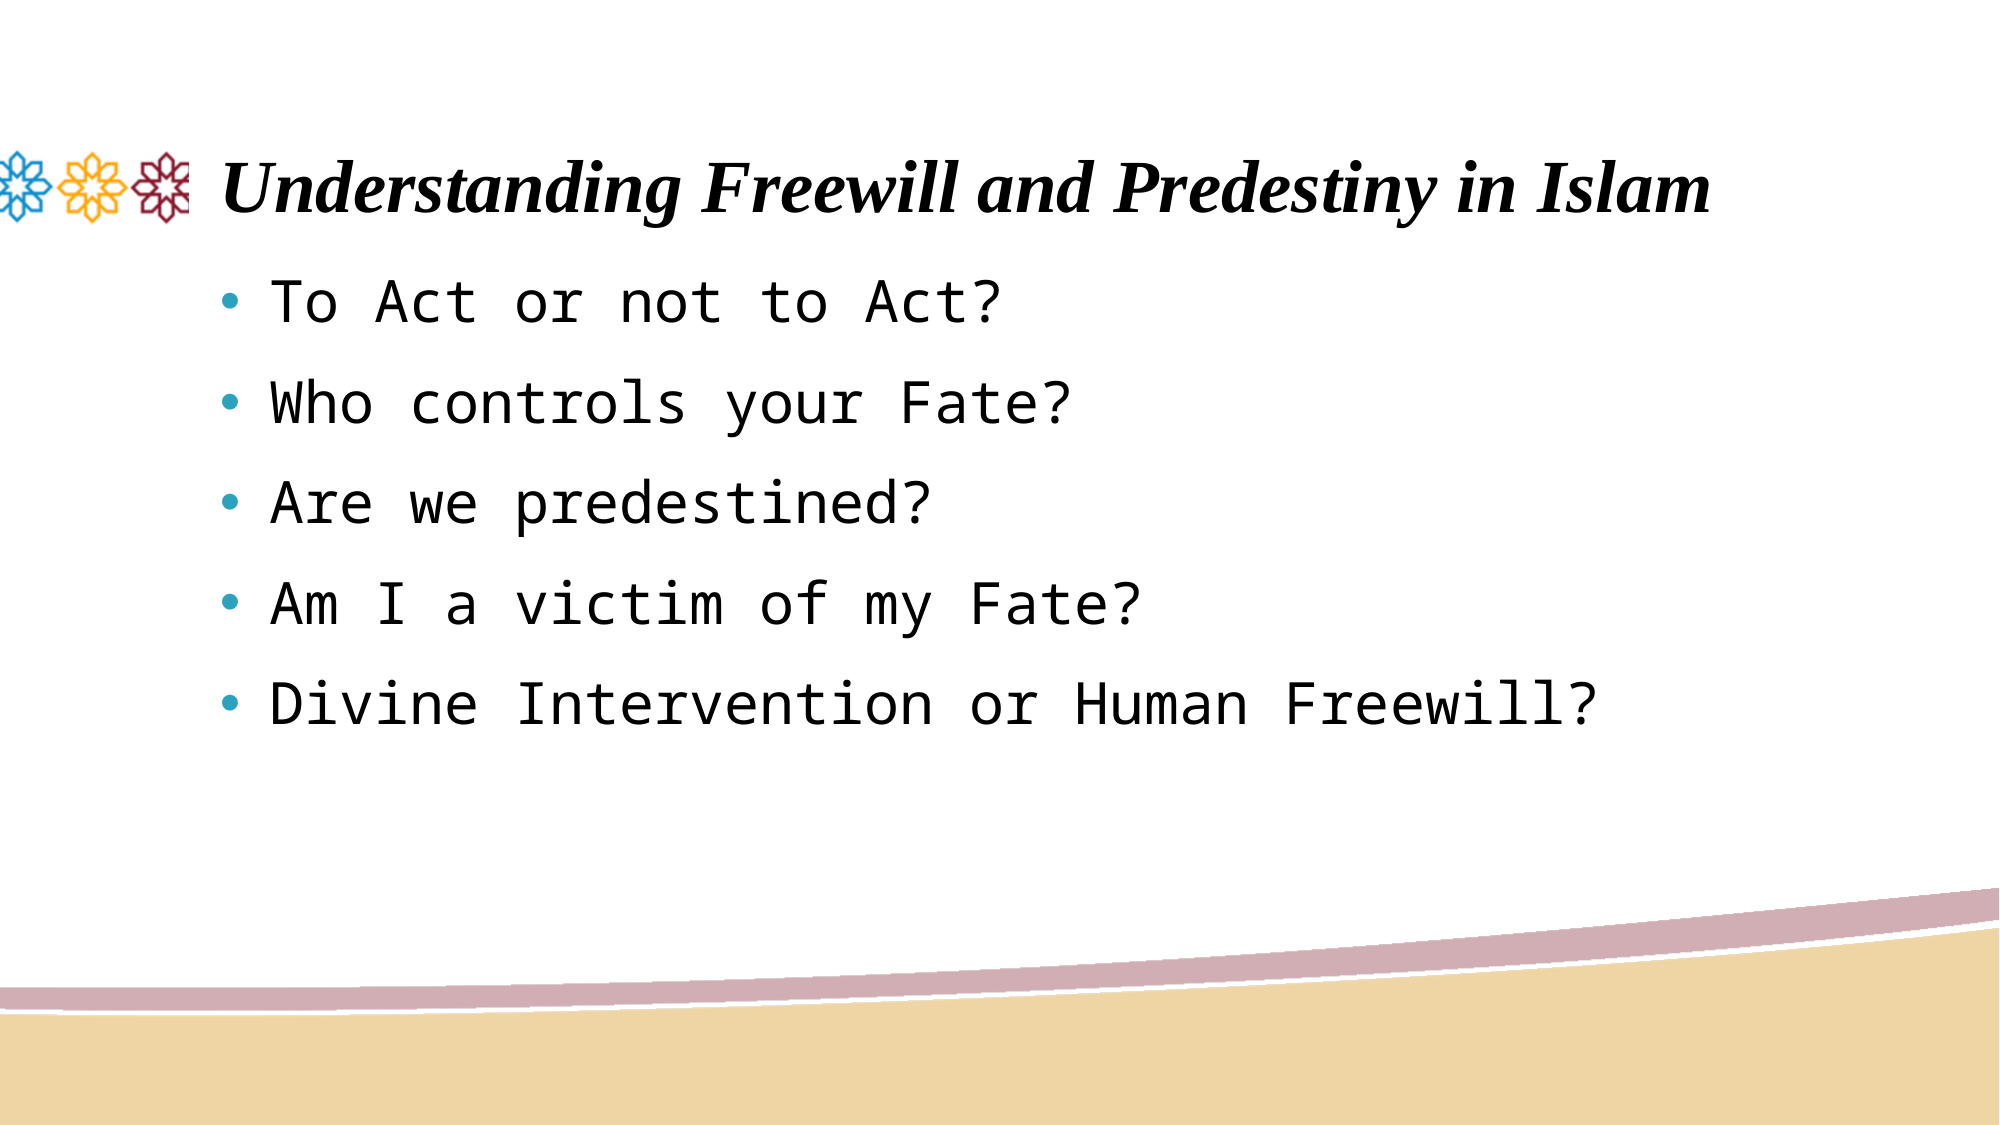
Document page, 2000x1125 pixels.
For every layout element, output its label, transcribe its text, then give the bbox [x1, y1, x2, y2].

picture [0, 887, 2000, 1125]
list To Act or not to Act? Who controls your Fate? Are we predestined? Am I a victim of my Fate? Divine Intervention or Human Freewill? [200, 262, 1800, 1013]
picture [0, 137, 189, 232]
title Understanding Freewill and Predestiny in Islam [200, 24, 1800, 238]
